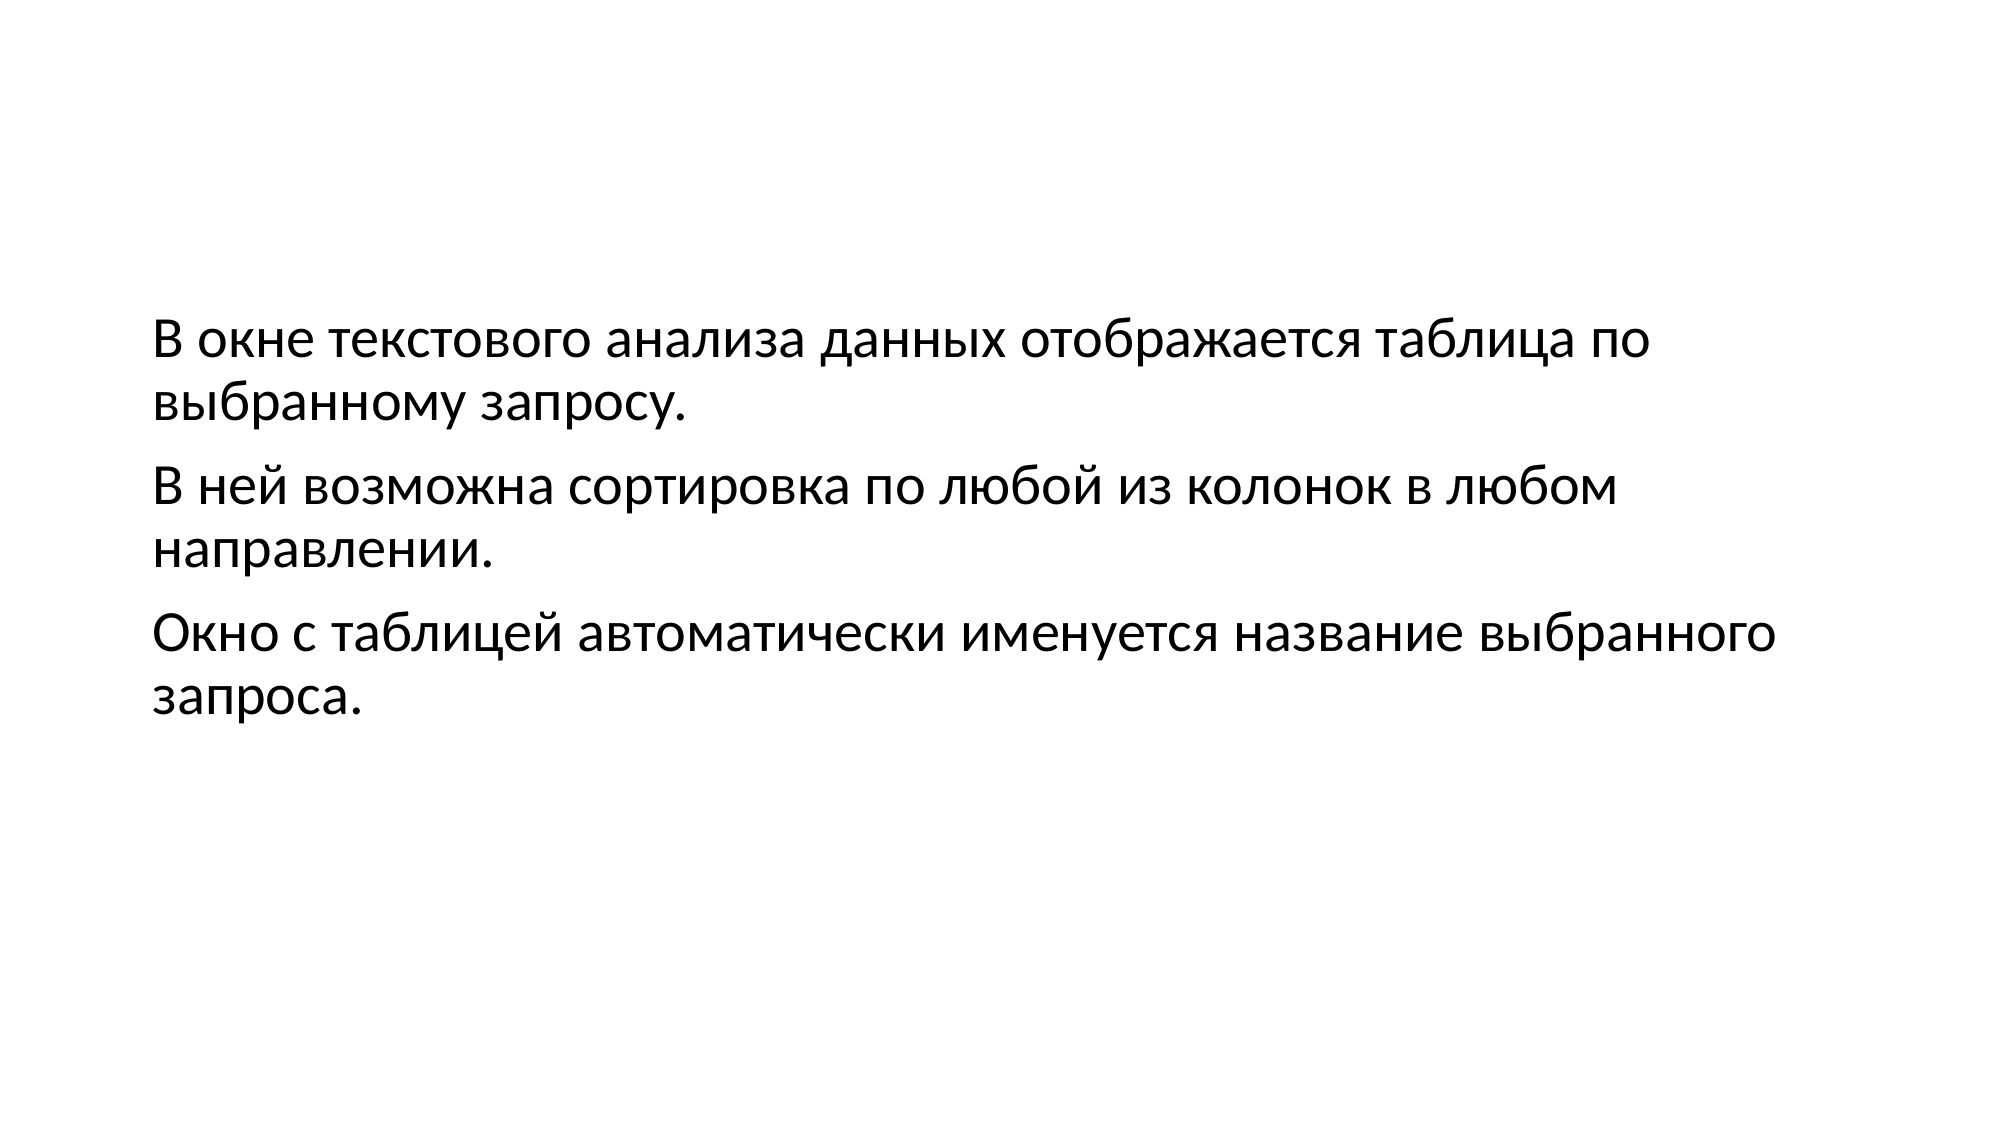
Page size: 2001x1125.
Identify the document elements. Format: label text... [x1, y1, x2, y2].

list В окне текстового анализа данных отображается таблица по выбранному запросу. В ней возможна сортировка по любой из колонок в любом направлении. Окно с таблицей автоматически именуется название выбранного запроса. [137, 299, 1863, 1014]
